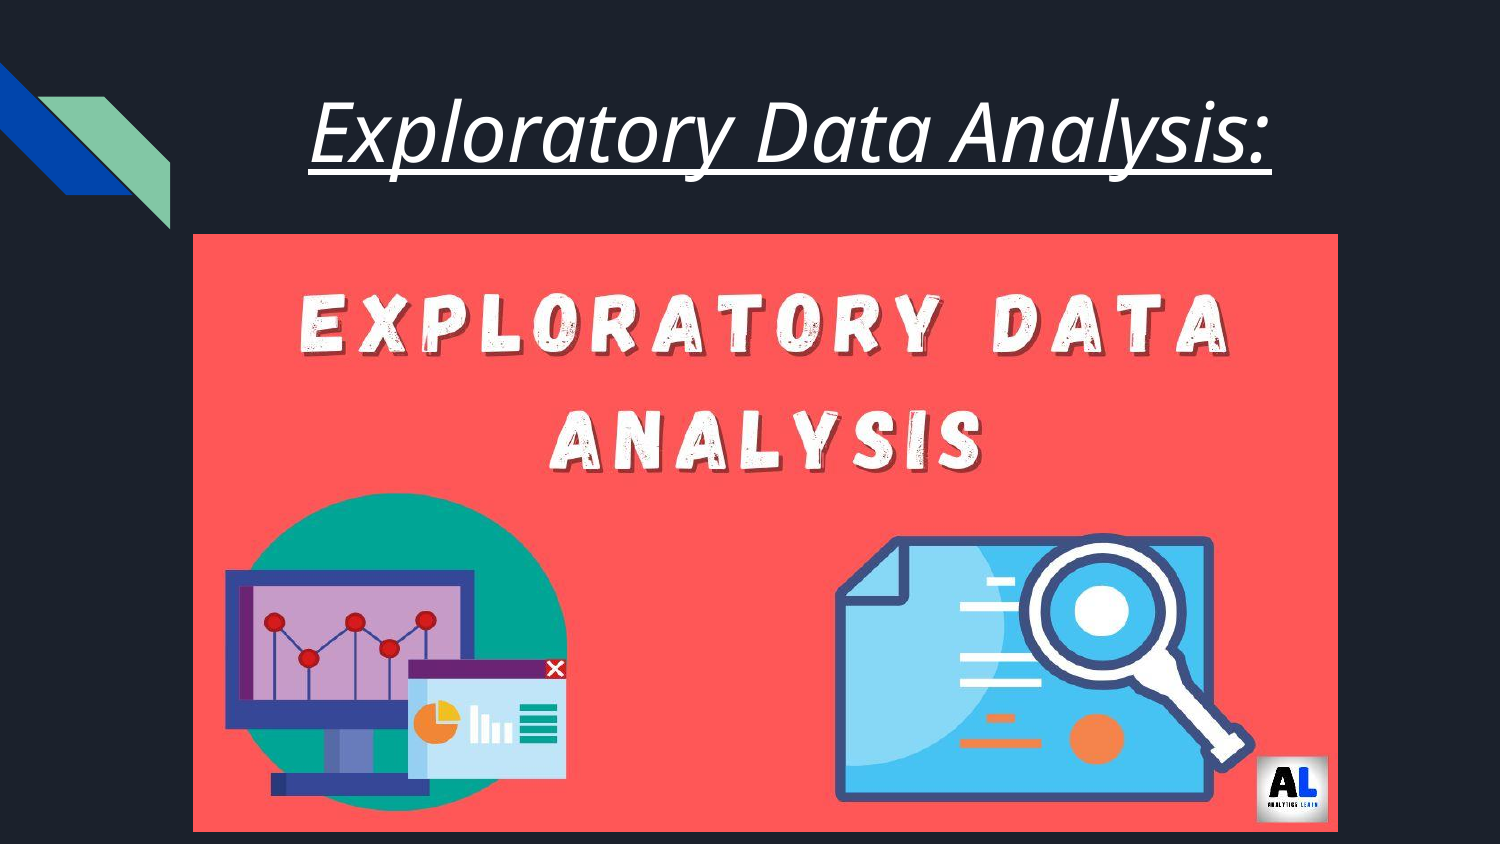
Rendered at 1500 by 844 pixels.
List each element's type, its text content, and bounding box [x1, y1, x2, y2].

title Exploratory Data Analysis: [212, 64, 1368, 215]
picture [193, 233, 1338, 832]
